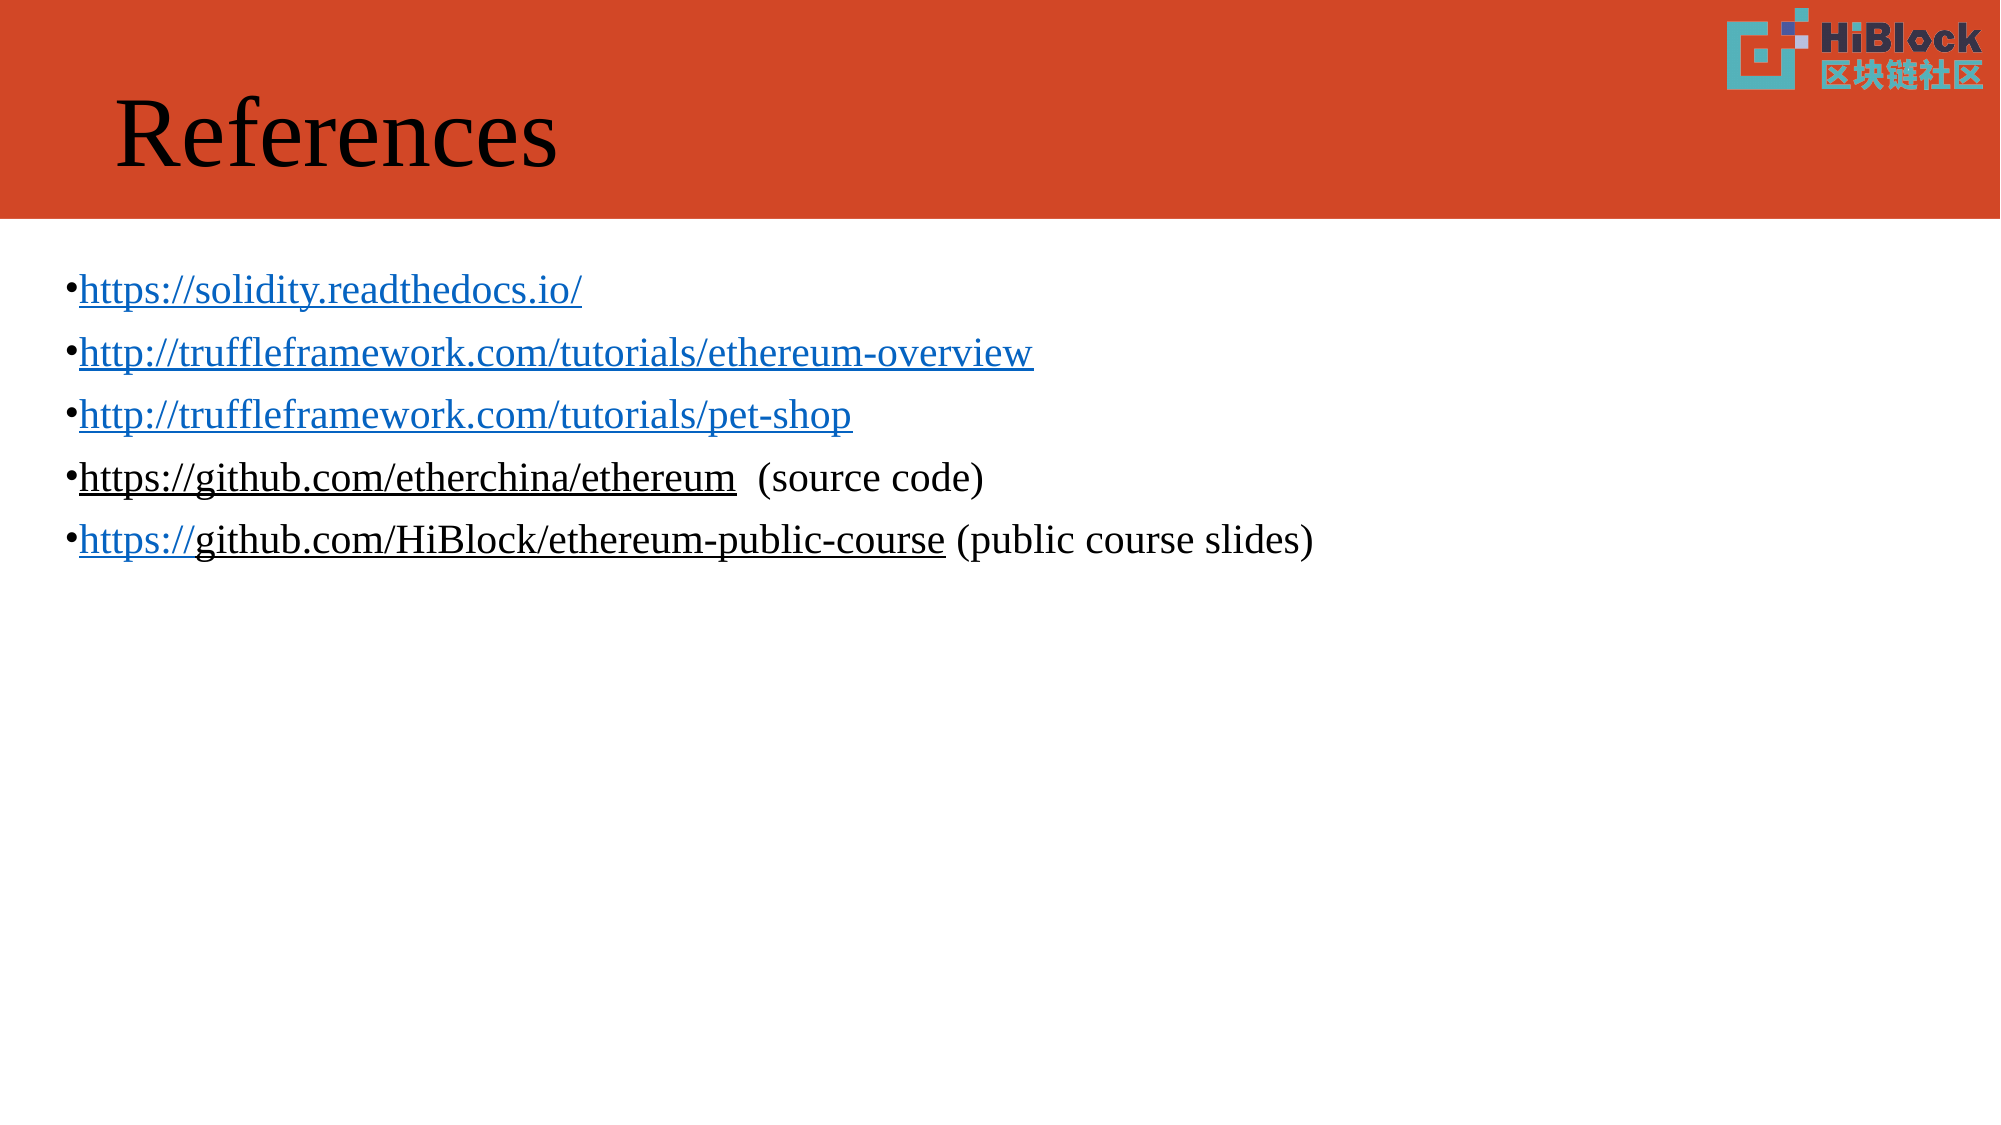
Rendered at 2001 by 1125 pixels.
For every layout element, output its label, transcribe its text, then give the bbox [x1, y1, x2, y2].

title References [99, 0, 1863, 202]
list https://solidity.readthedocs.io/ http://truffleframework.com/tutorials/ethereum-overview http://truffleframework.com/tutorials/pet-shop https://github.com/etherchina/ethereum (source code) https://github.com/HiBlock/ethereum-public-course (public course slides) [0, 252, 2000, 1125]
picture [1863, 8, 1983, 90]
